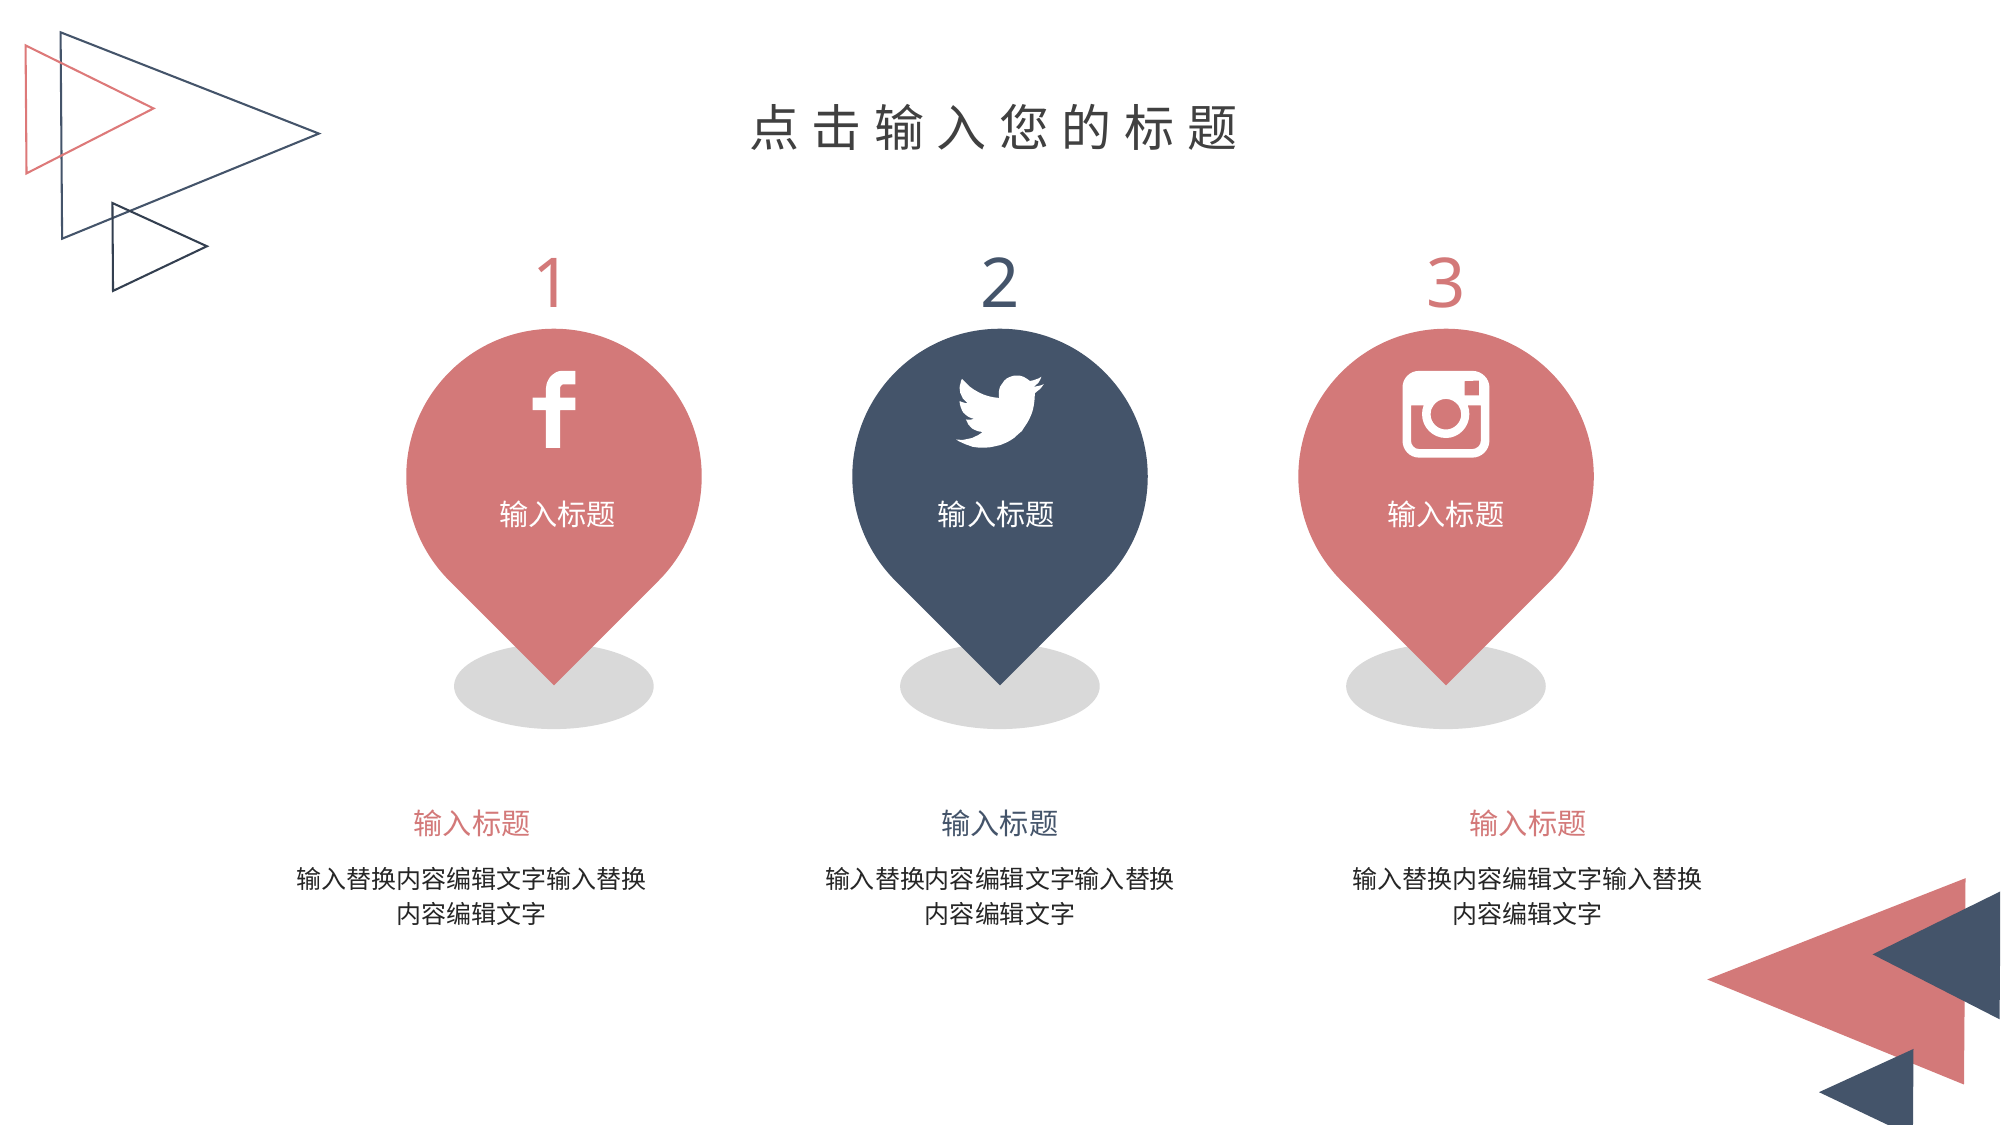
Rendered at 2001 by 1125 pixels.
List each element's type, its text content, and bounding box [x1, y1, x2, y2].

text_box 点击输入您的标题 [685, 96, 1301, 157]
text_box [290, 231, 1710, 941]
